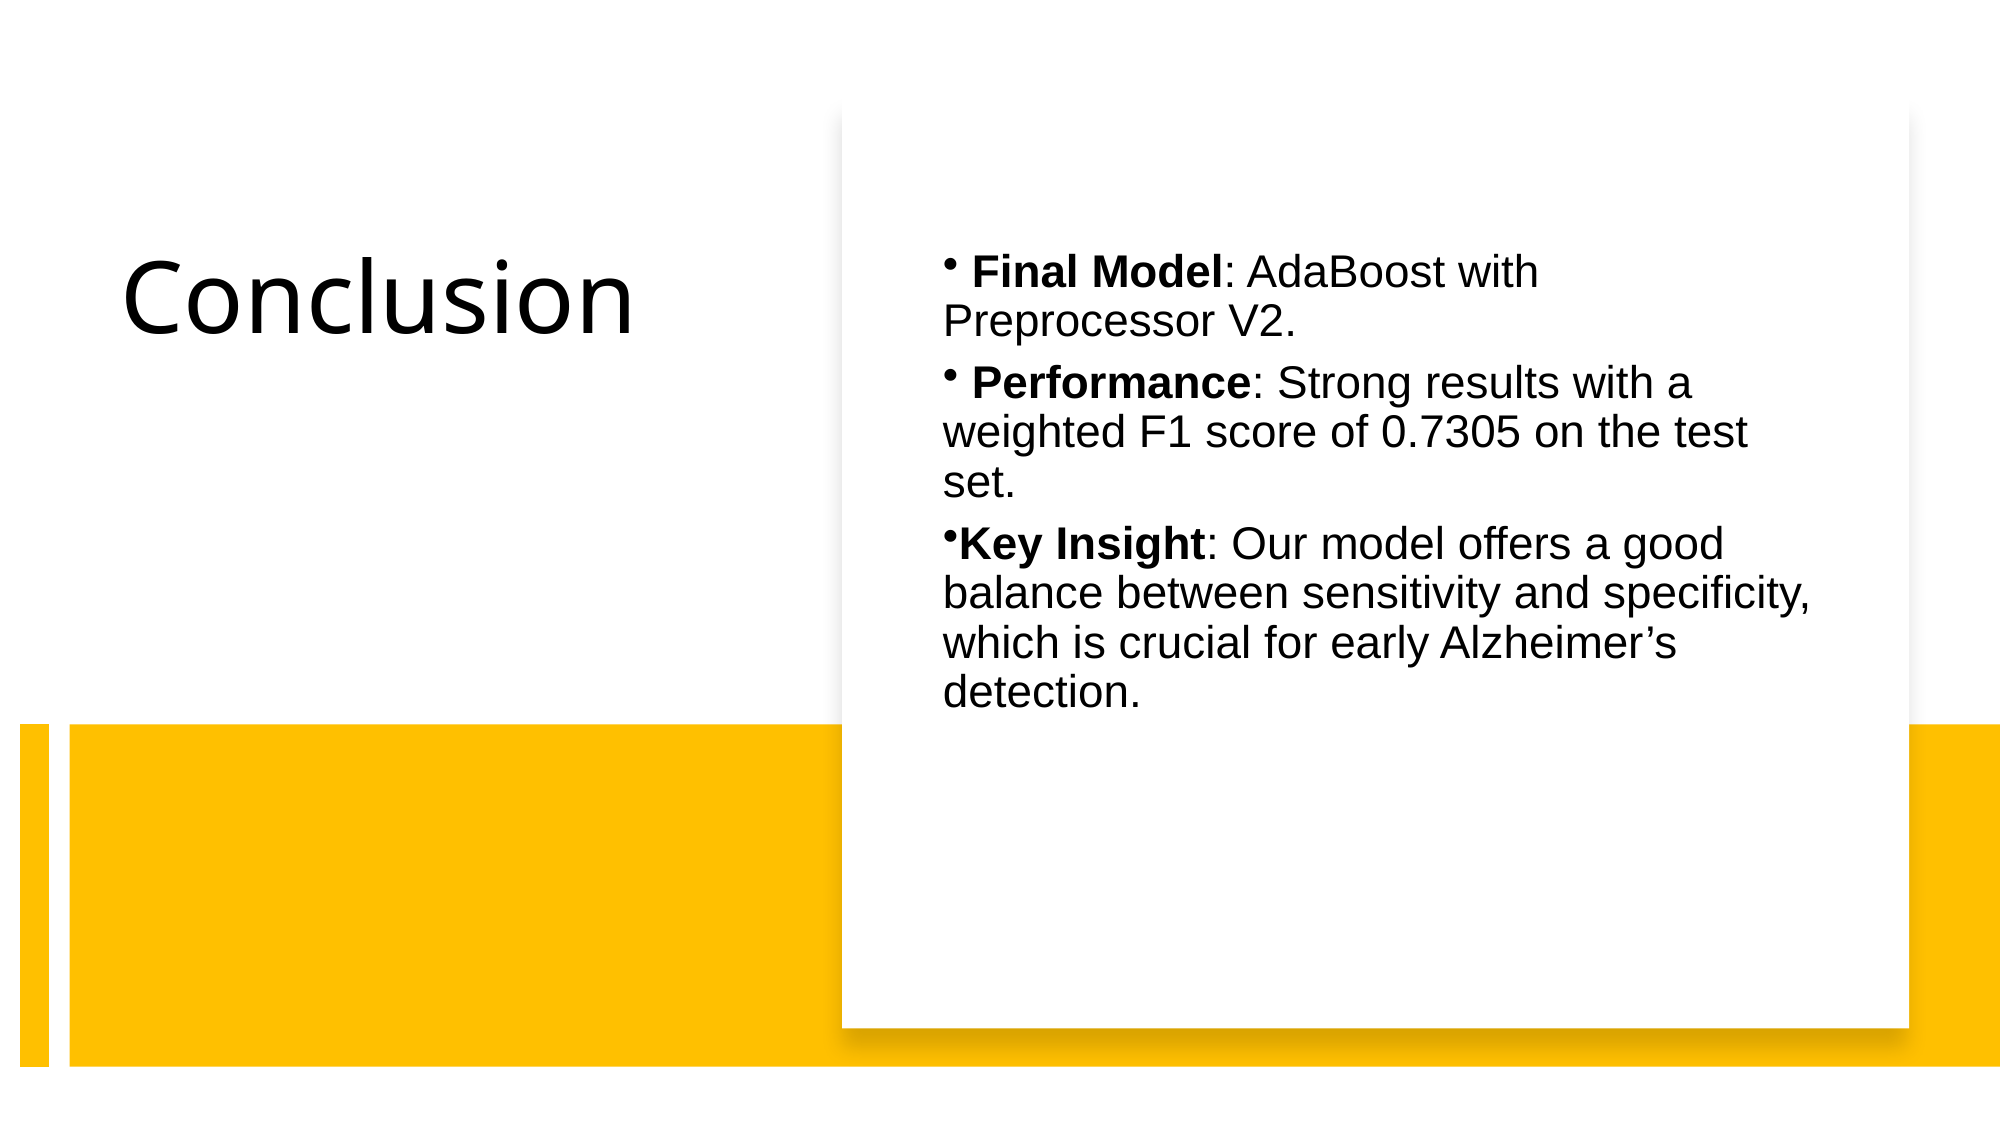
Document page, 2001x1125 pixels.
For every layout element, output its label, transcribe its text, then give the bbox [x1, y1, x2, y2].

title Conclusion [105, 239, 729, 682]
text_box [0, 0, 2000, 1125]
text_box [34, 724, 2000, 1067]
text_box [841, 95, 1910, 724]
list Final Model: AdaBoost with Preprocessor V2. Performance: Strong results with a weighted F1 score of 0.7305 on the test set. Key Insight: Our model offers a good balance between sensitivity and specificity, which is crucial for early Alzheimer’s detection. [927, 239, 1838, 724]
